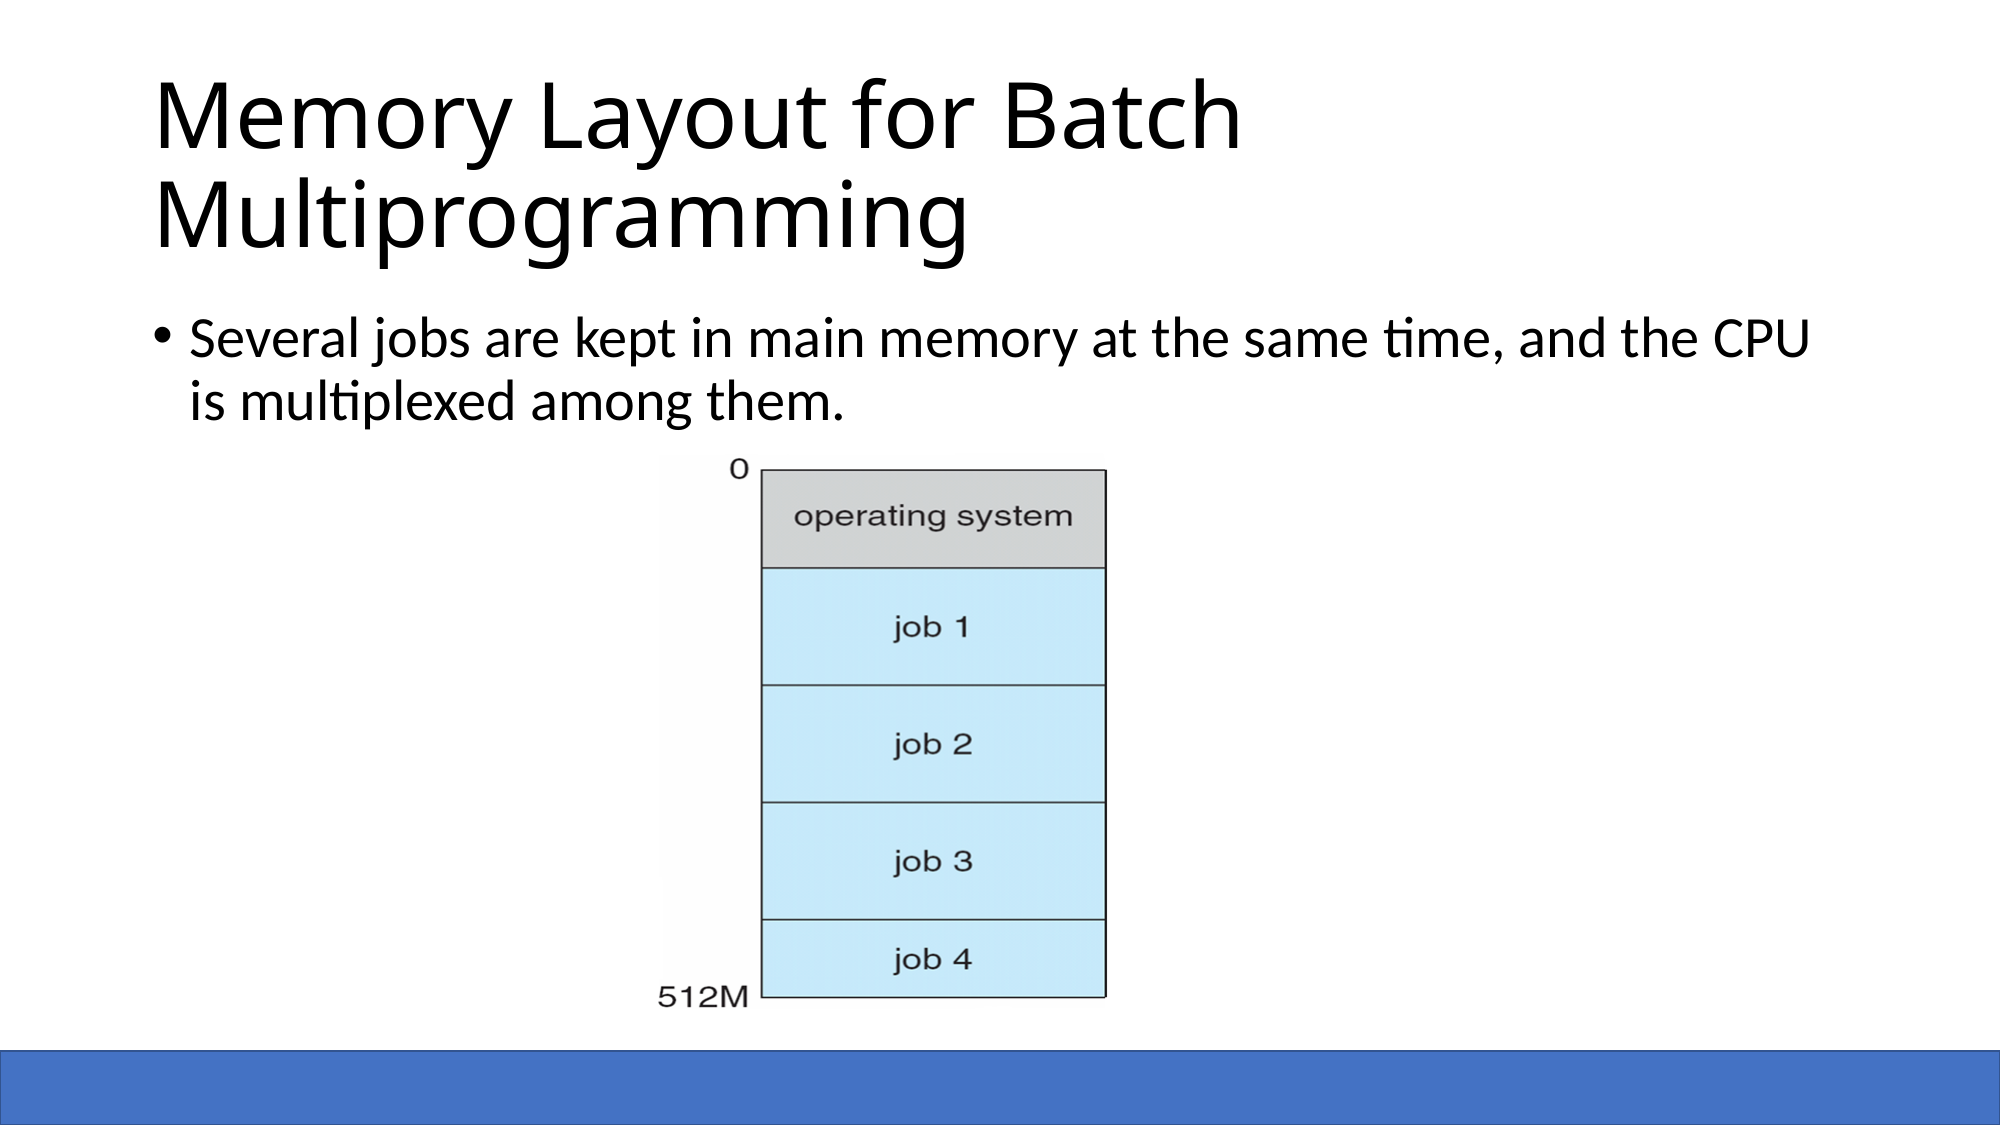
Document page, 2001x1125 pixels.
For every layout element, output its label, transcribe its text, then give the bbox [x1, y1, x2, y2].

list Several jobs are kept in main memory at the same time, and the CPU is multiplexed among them. [137, 299, 1863, 1014]
title Memory Layout for Batch Multiprogramming [137, 59, 1863, 278]
picture [652, 448, 1114, 1014]
text_box [0, 1050, 2000, 1125]
